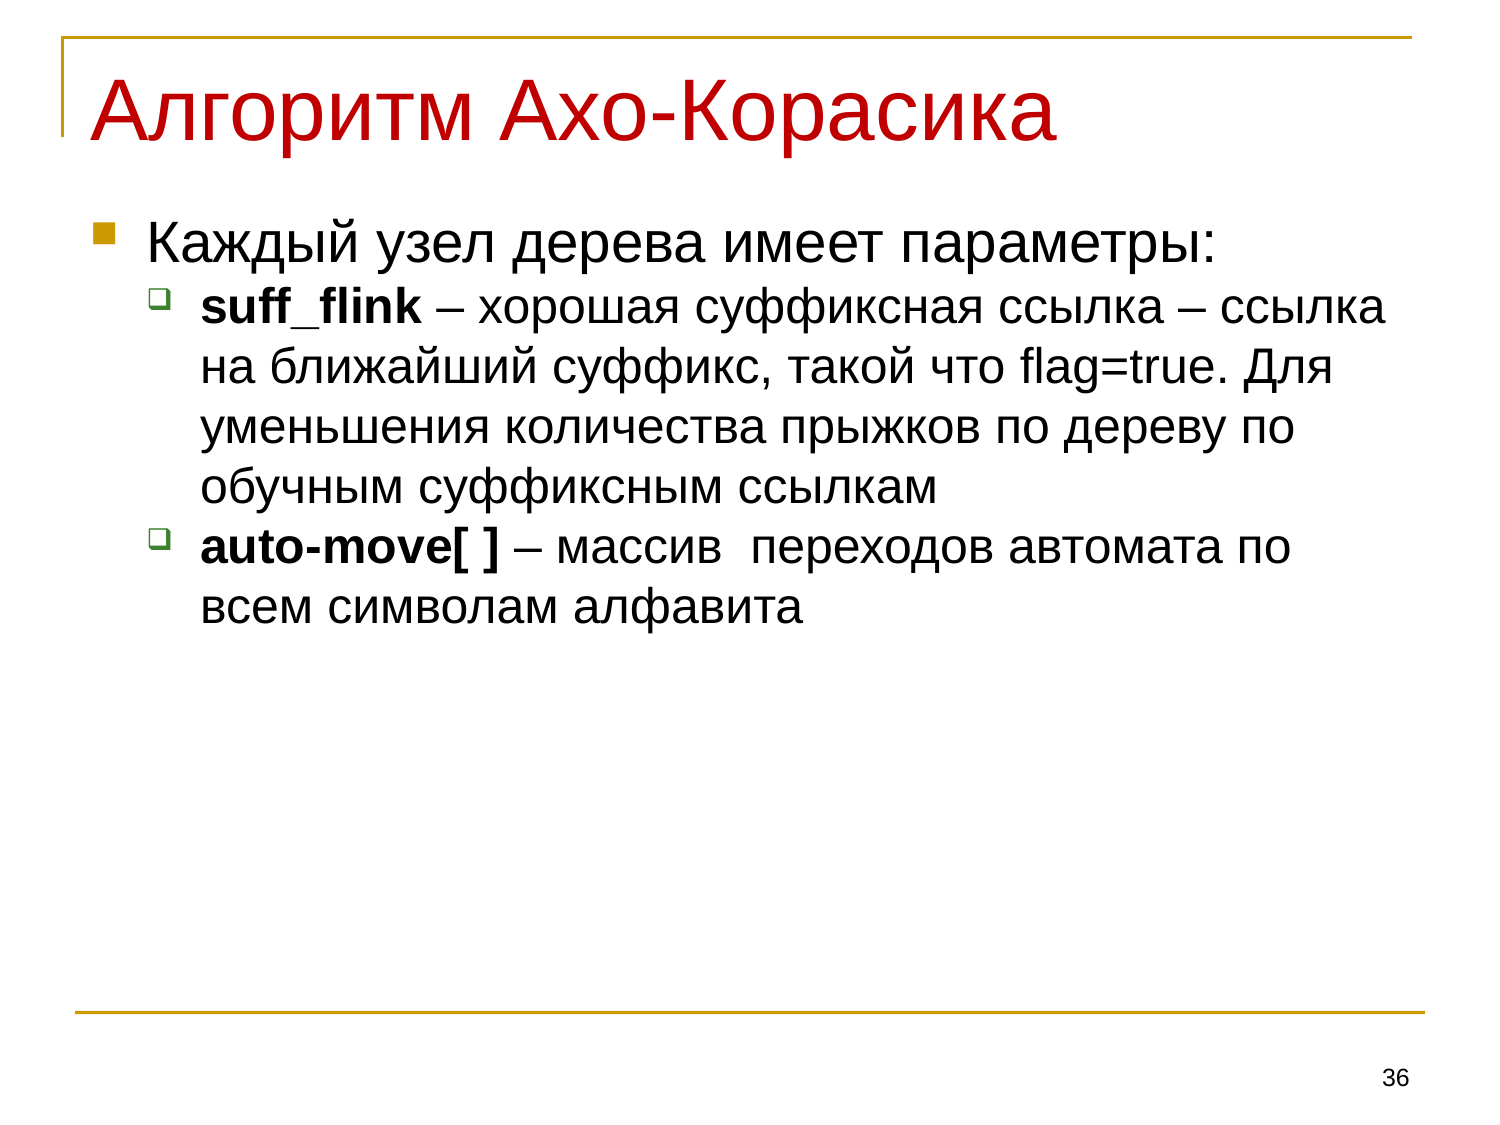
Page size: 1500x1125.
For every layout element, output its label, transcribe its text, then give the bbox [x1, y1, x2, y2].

title Алгоритм Ахо-Корасика [74, 45, 1426, 185]
list Каждый узел дерева имеет параметры: suff_flink – хорошая суффиксная ссылка – ссылка на ближайший суффикс, такой что flag=true. Для уменьшения количества прыжков по дереву по обучным суффиксным ссылкам auto-move[ ] – массив переходов автомата по всем символам алфавита [74, 196, 1426, 1006]
slide_number 36 [1074, 1023, 1426, 1100]
